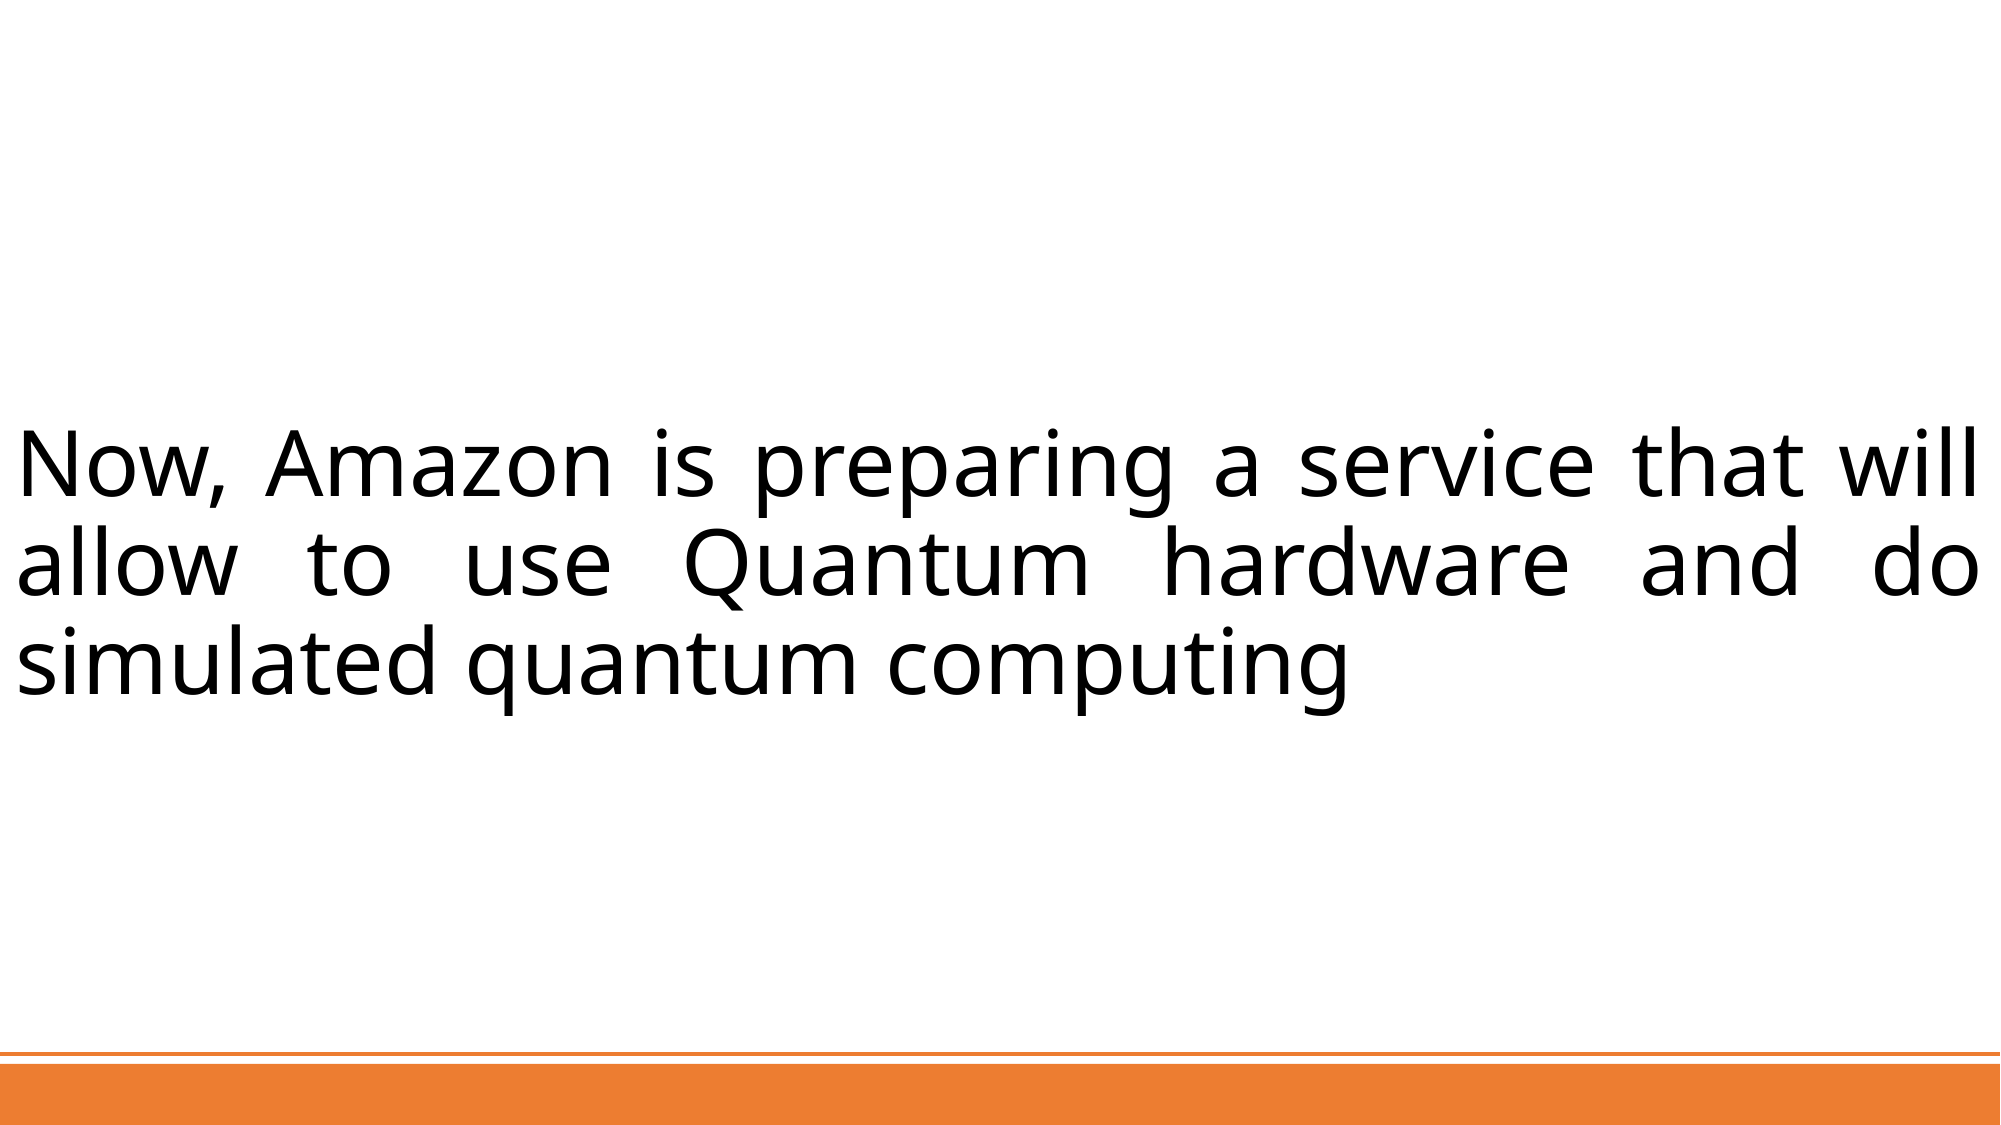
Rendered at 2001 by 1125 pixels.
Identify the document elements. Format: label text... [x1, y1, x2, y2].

title Now, Amazon is preparing a service that will allow to use Quantum hardware and do simulated quantum computing [0, 469, 2000, 663]
